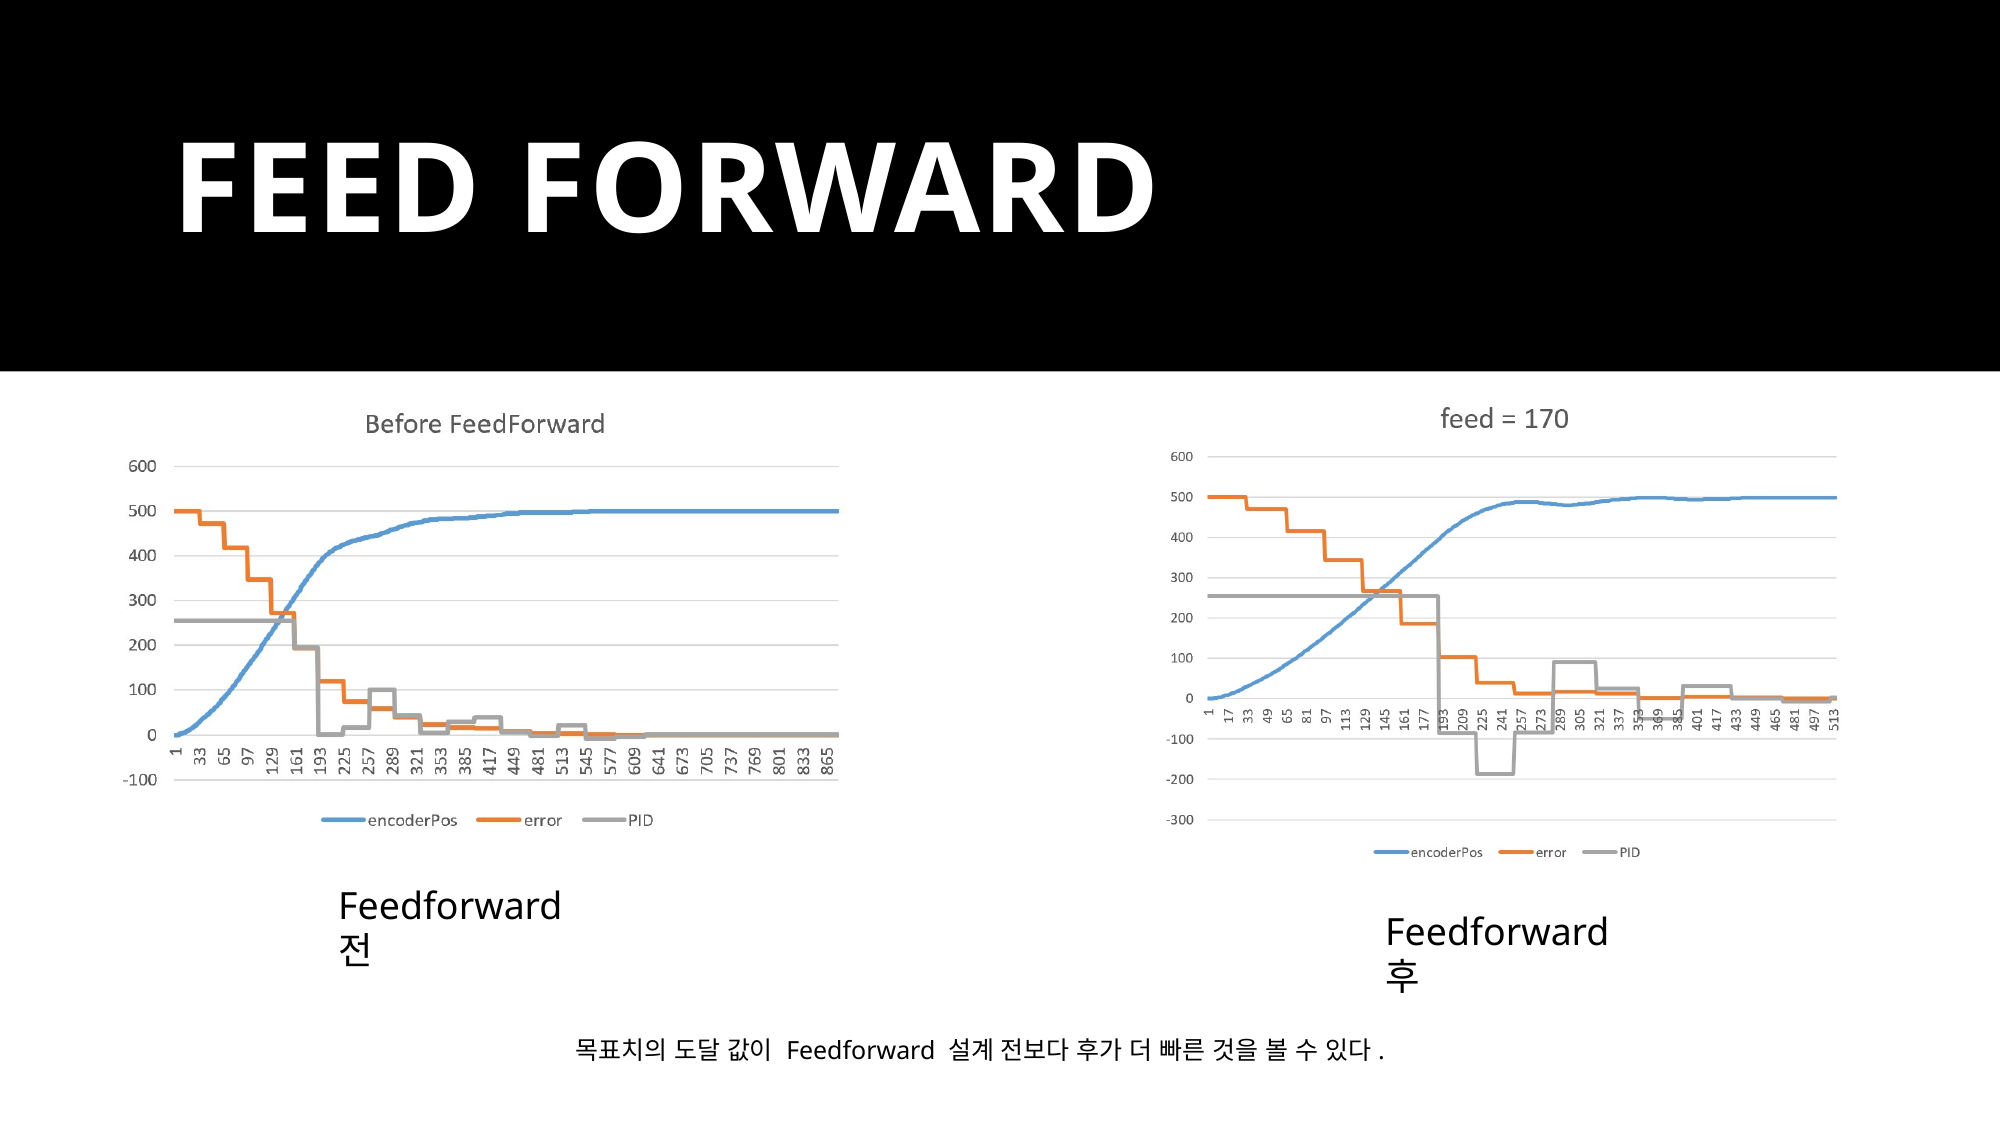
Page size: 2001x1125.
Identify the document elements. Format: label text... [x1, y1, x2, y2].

title FEED FORWARD [157, 52, 1842, 332]
text_box 목표치의 도달 값이 Feedforward 설계 전보다 후가 더 빠른 것을 볼 수 있다. [560, 1027, 1439, 1073]
text_box Feedforward 후 [1370, 901, 1670, 1006]
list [1156, 388, 1850, 875]
text_box Feedforward 전 [323, 874, 611, 980]
picture [112, 390, 860, 843]
